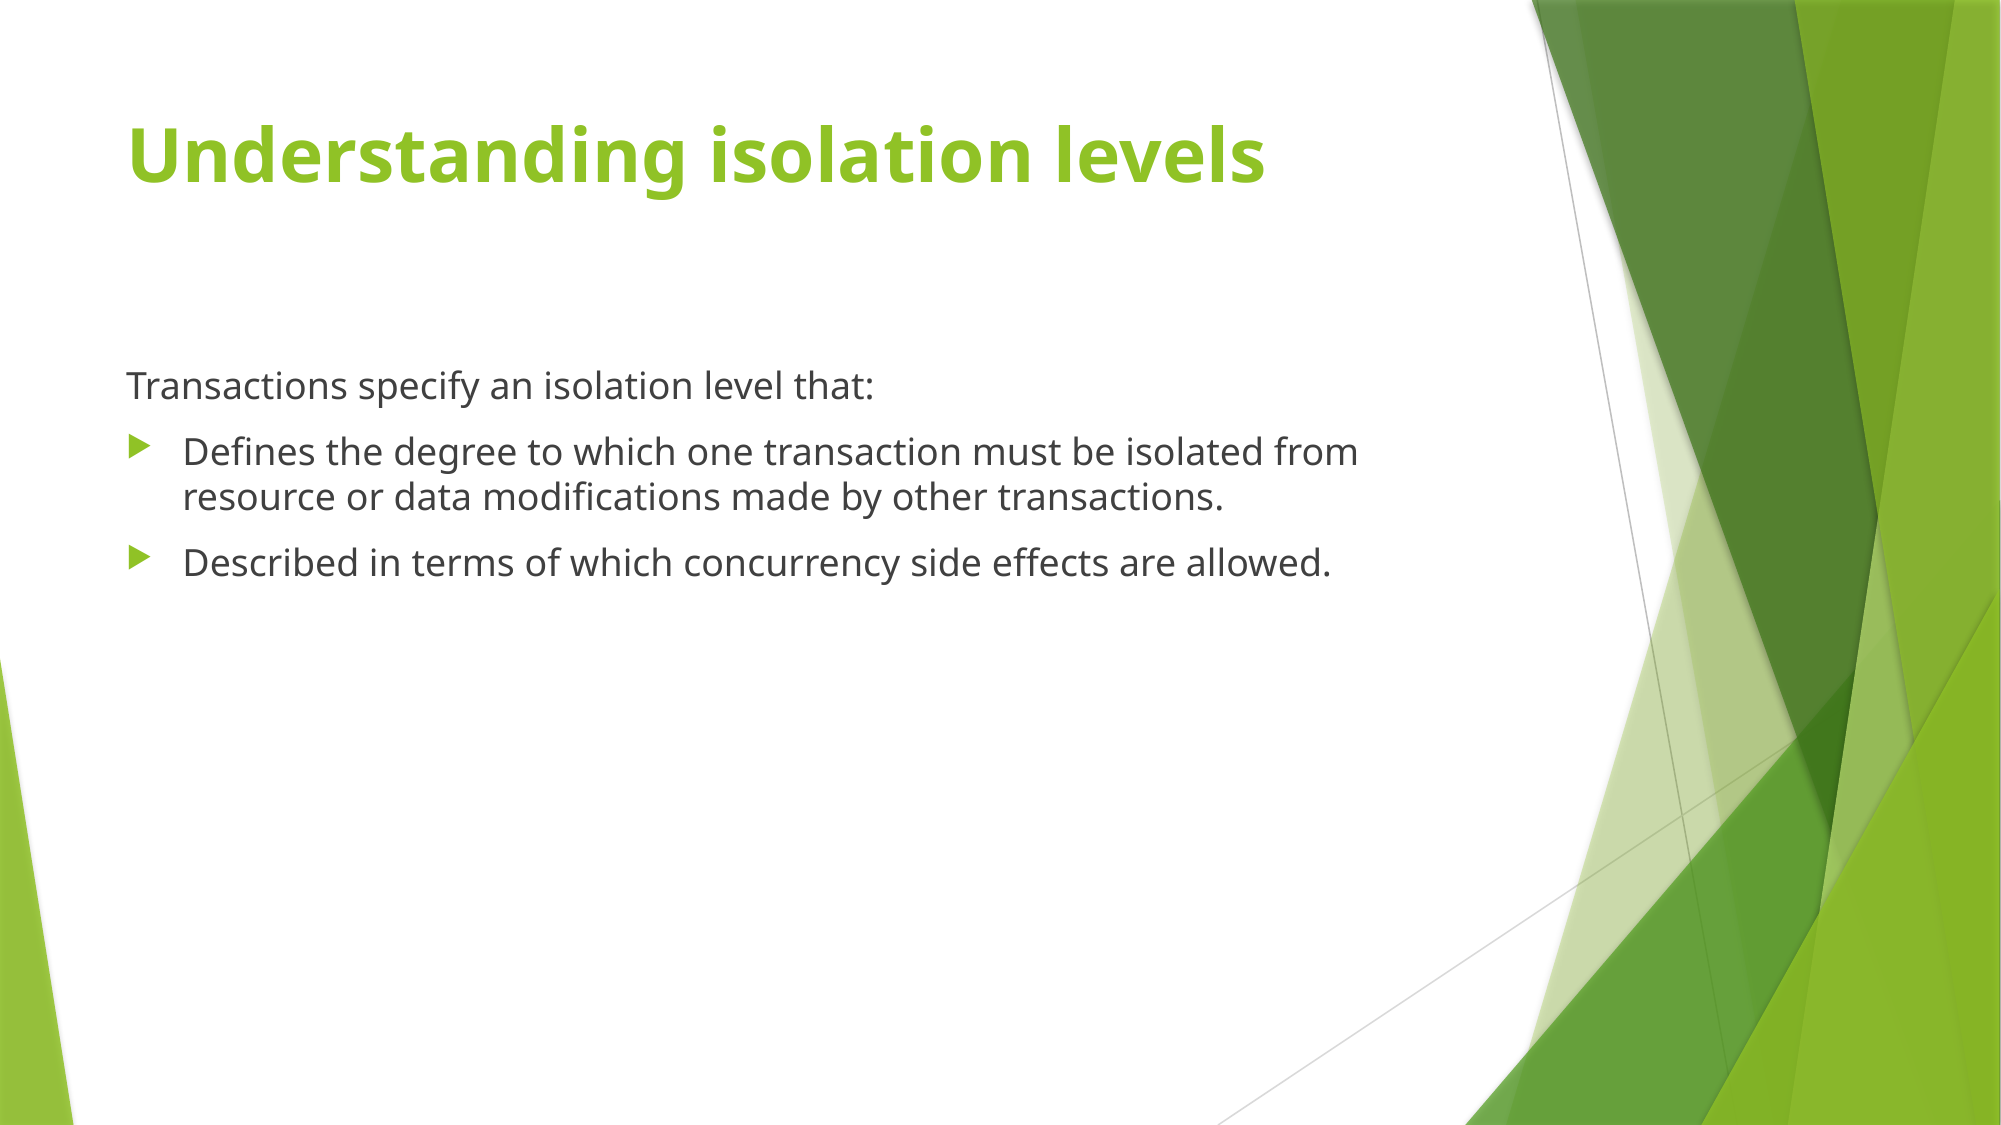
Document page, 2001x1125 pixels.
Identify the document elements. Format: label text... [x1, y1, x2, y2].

list Transactions specify an isolation level that: Defines the degree to which one transaction must be isolated from resource or data modifications made by other transactions. Described in terms of which concurrency side effects are allowed. [111, 354, 1522, 992]
title Understanding isolation levels [111, 99, 1522, 317]
